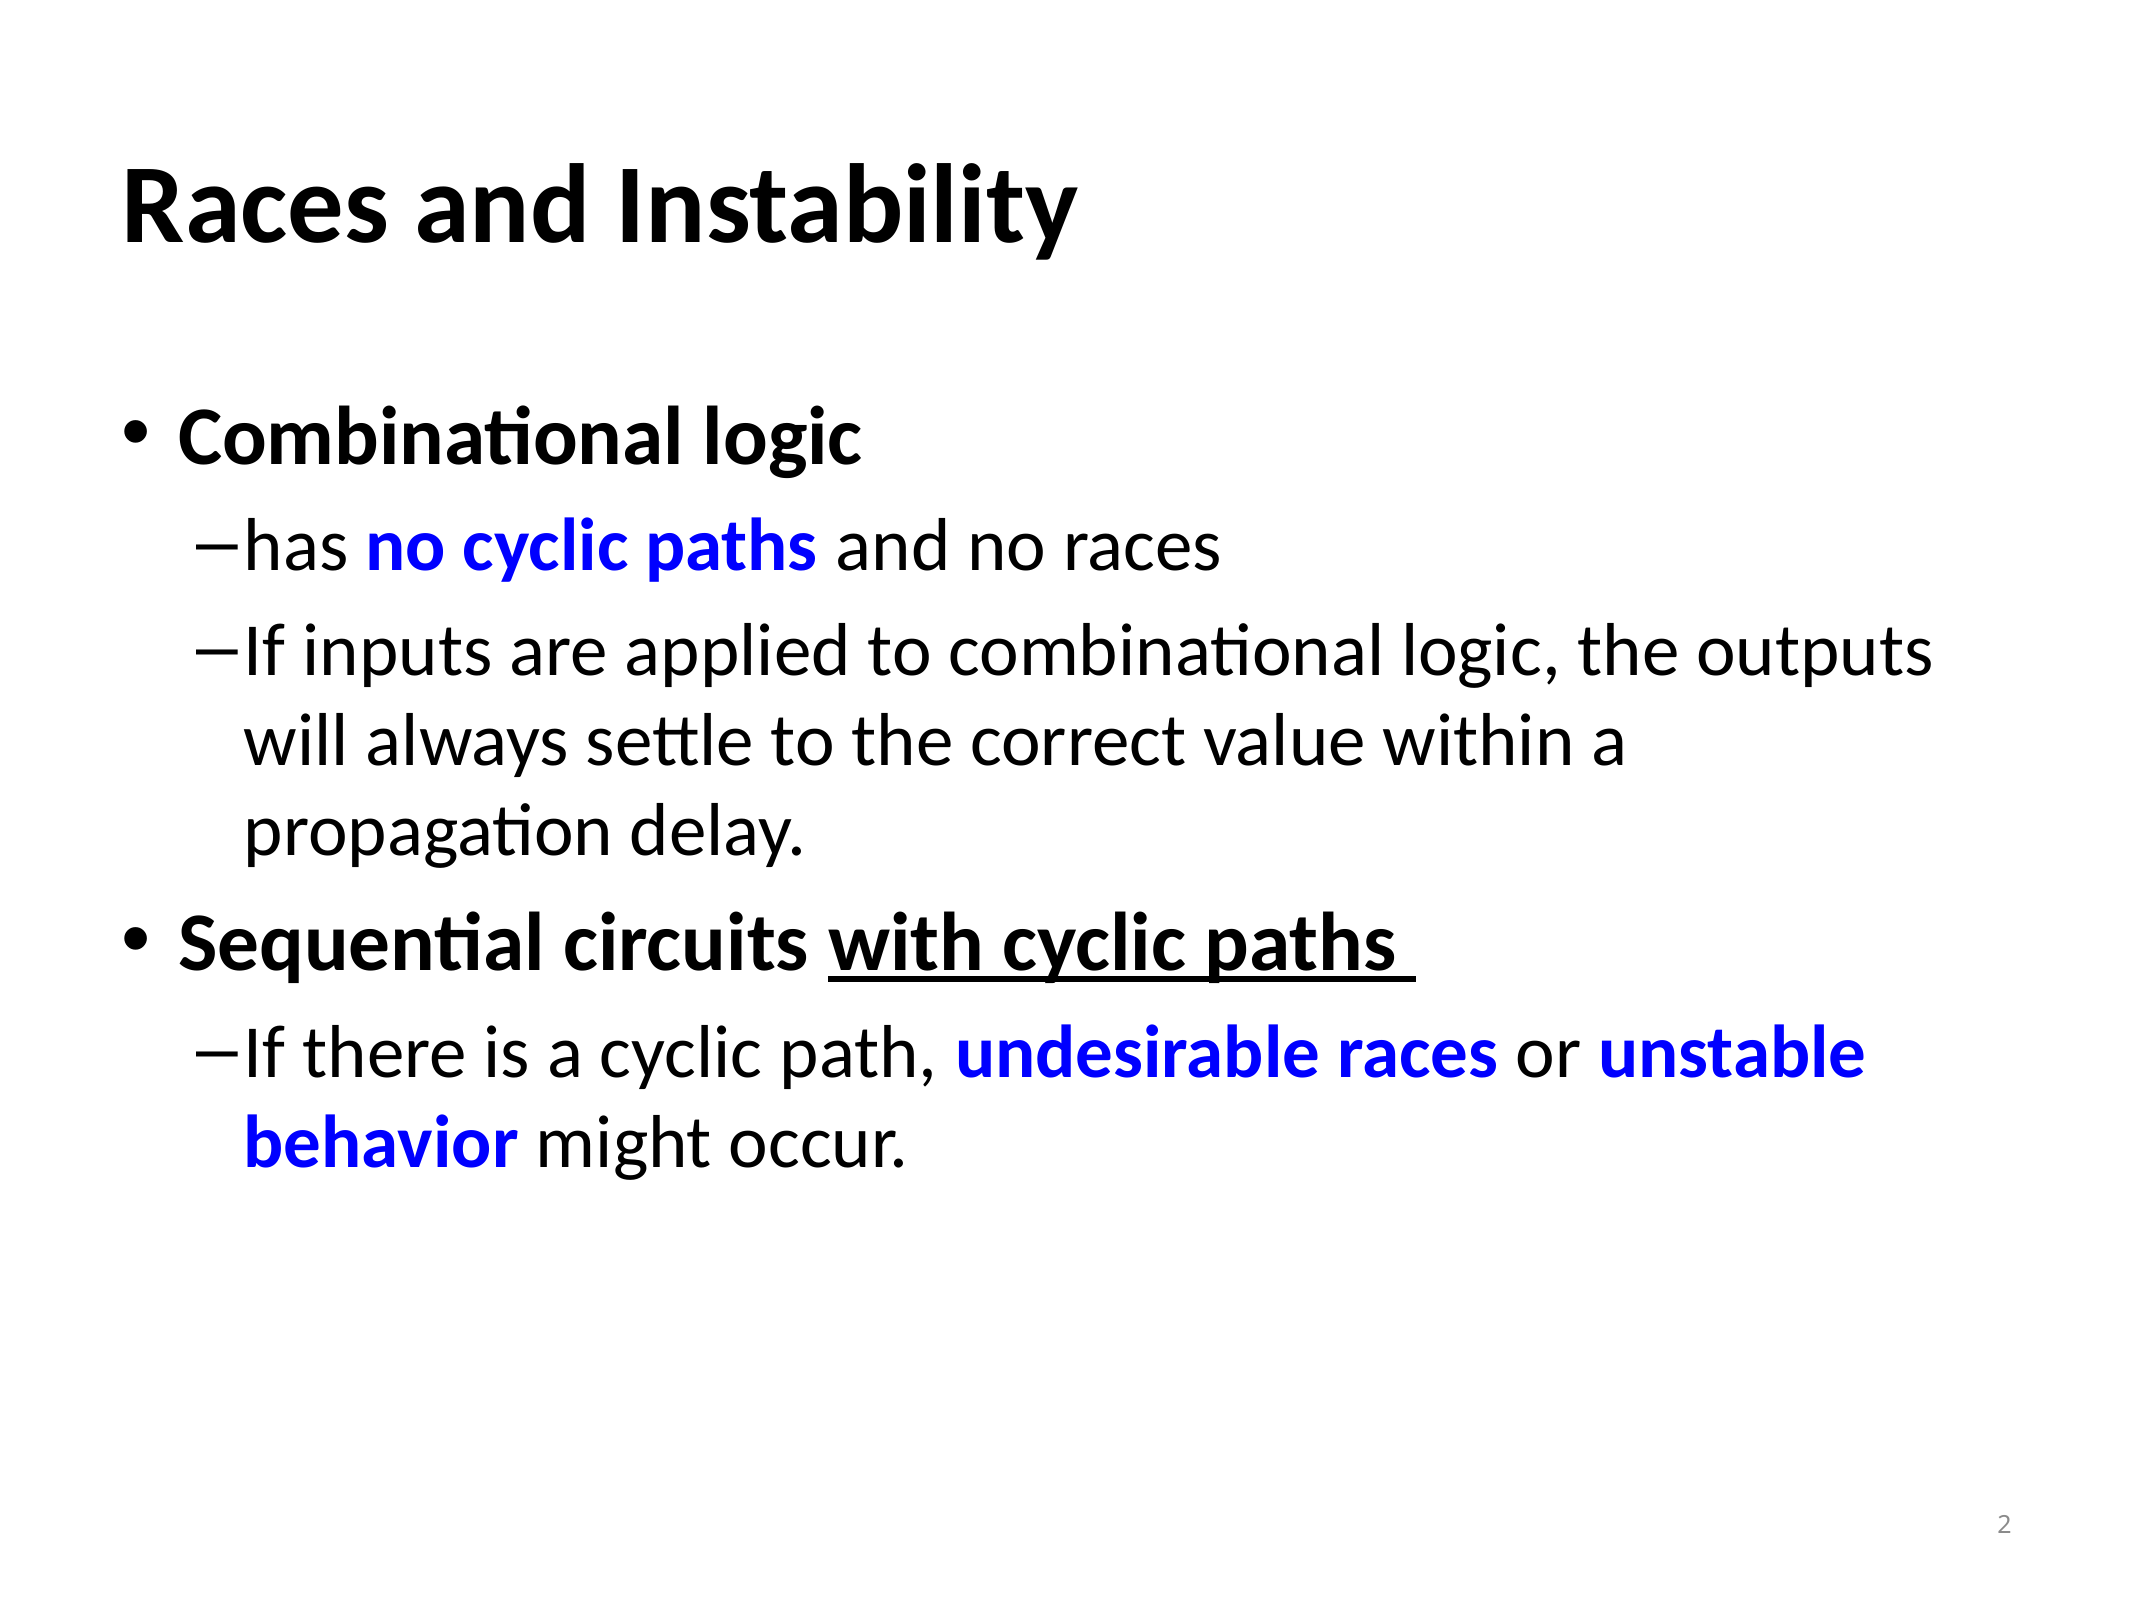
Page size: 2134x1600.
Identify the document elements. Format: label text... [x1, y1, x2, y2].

list Combinational logic has no cyclic paths and no races If inputs are applied to combinational logic, the outputs will always settle to the correct value within a propagation delay. Sequential circuits with cyclic paths If there is a cyclic path, undesirable races or unstable behavior might occur. [106, 373, 2027, 1430]
slide_number 2 [1528, 1483, 2027, 1569]
title Races and Instability [106, 64, 2027, 331]
